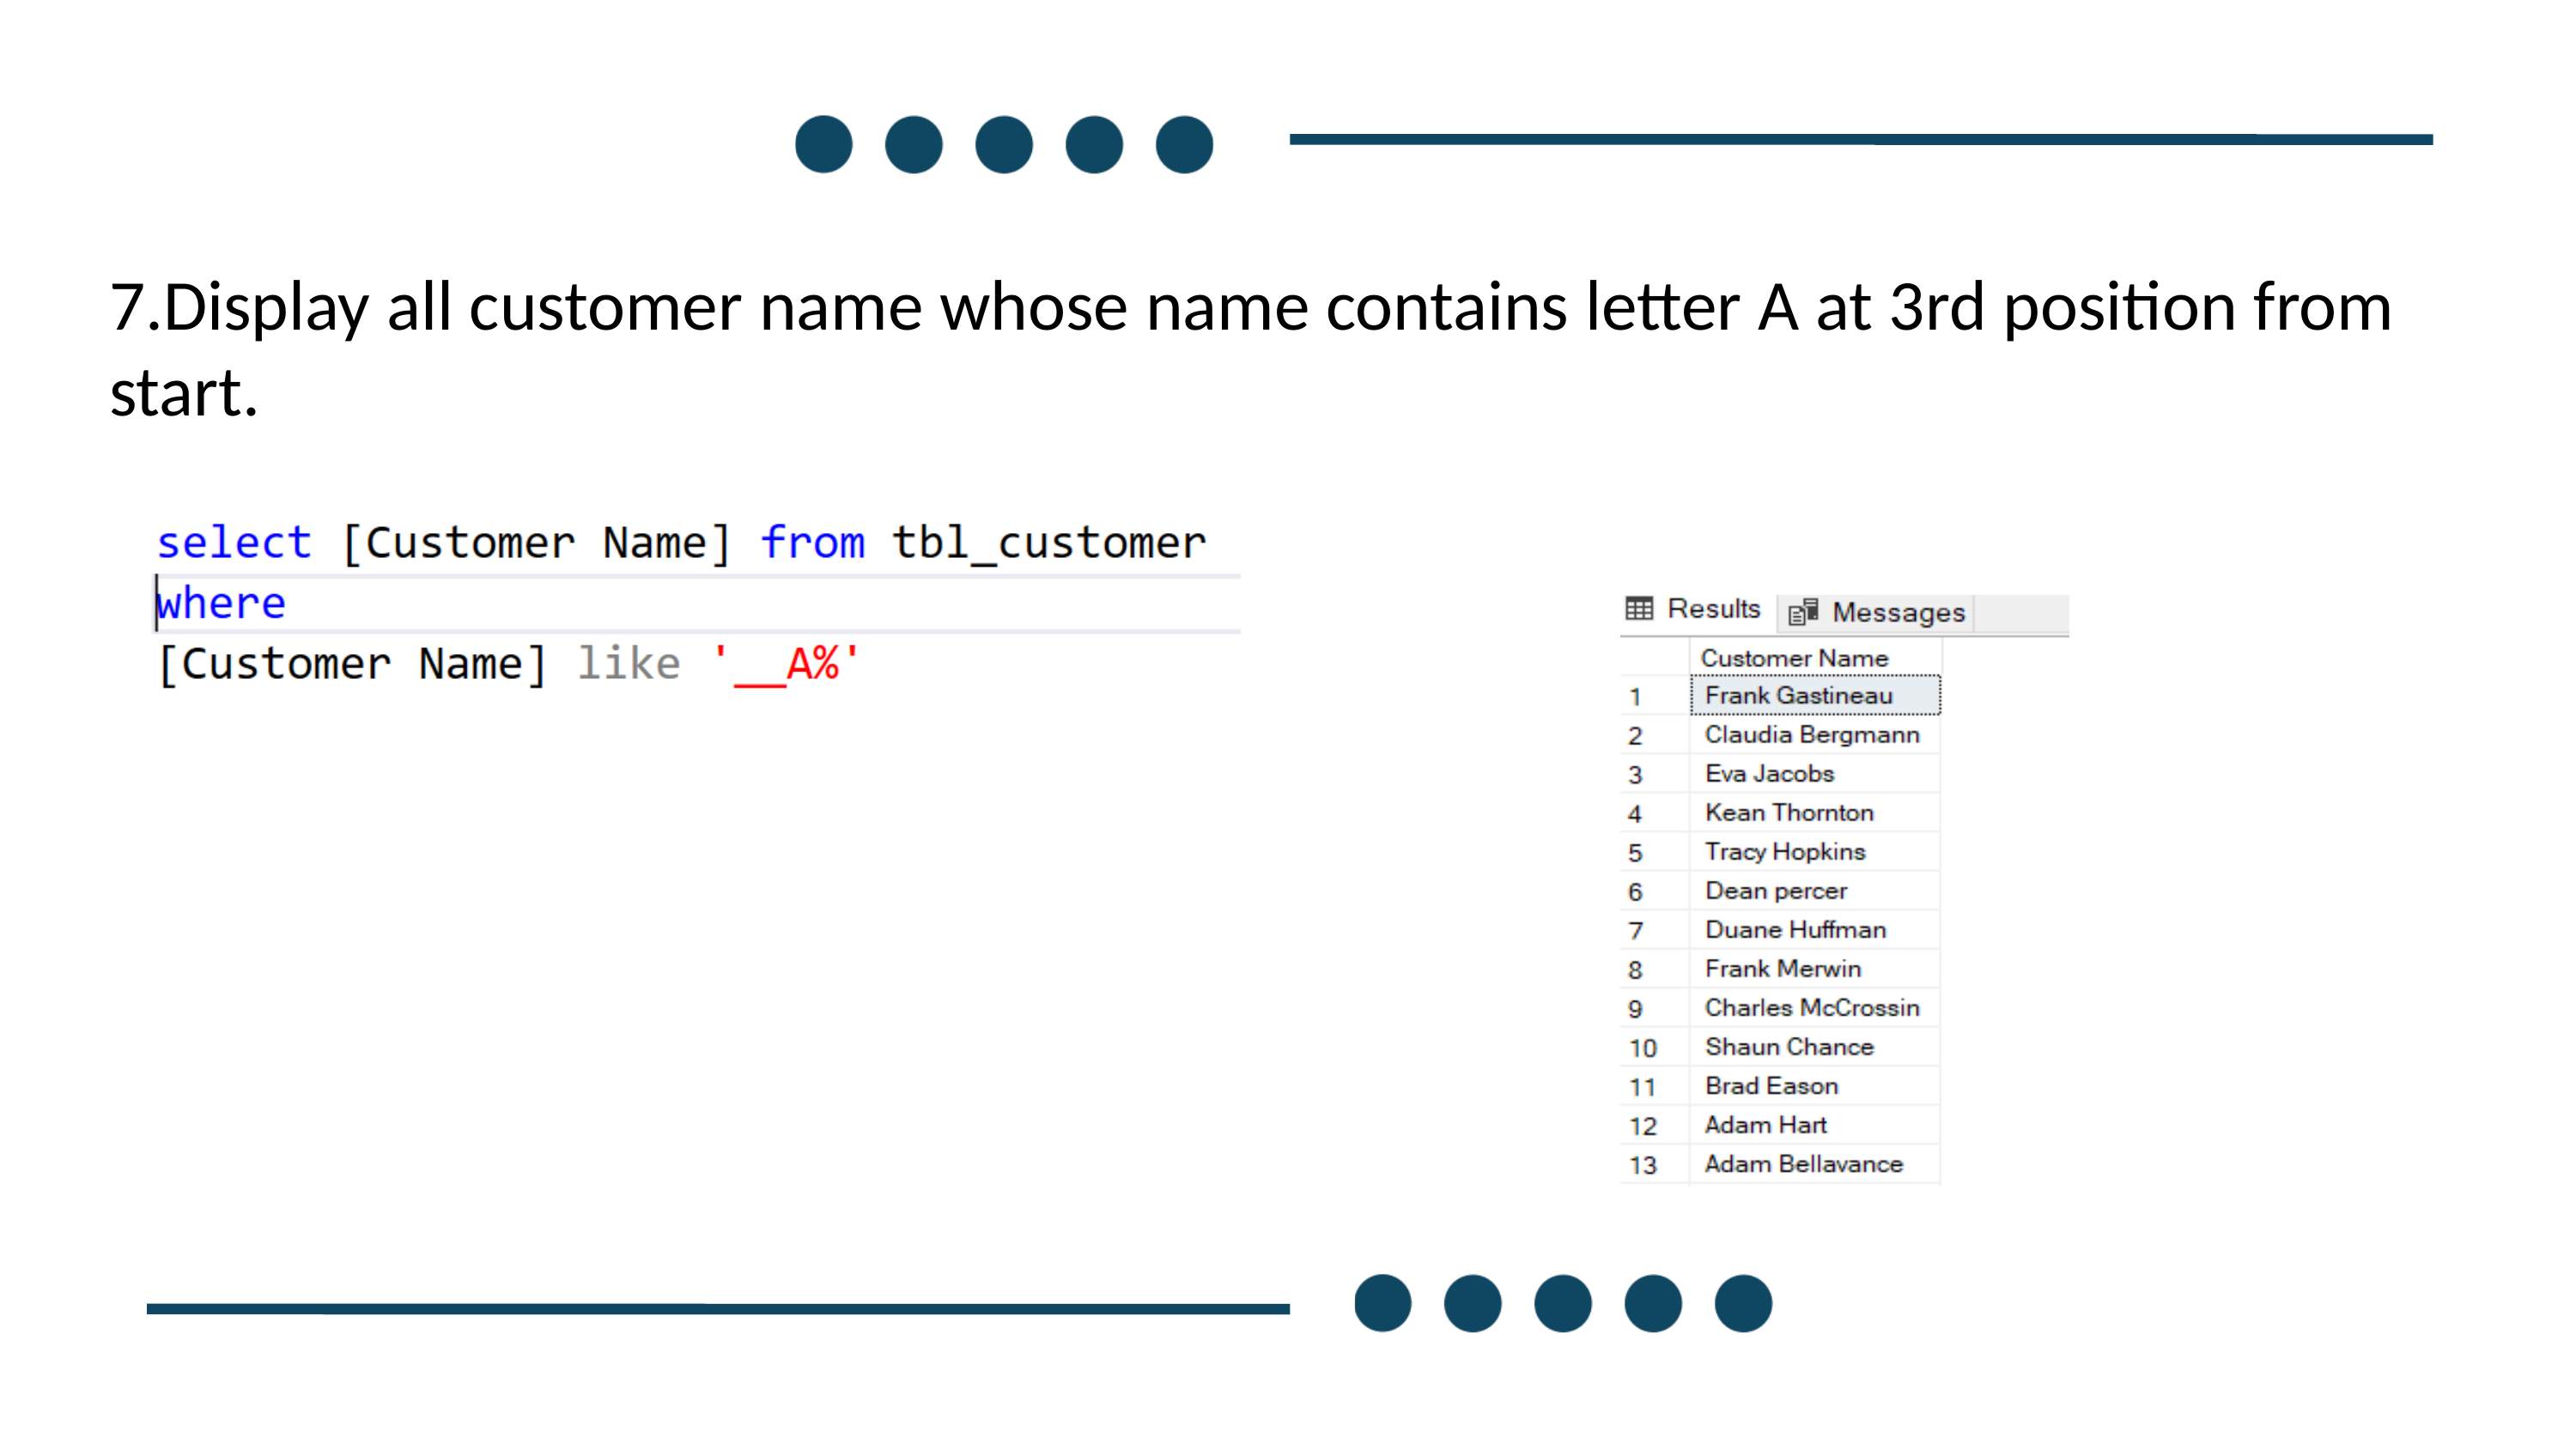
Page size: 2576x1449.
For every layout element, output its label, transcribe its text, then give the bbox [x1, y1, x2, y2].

text_box [795, 113, 1214, 176]
picture [145, 519, 1242, 703]
text_box 7.Display all customer name whose name contains letter A at 3rd position from start. [96, 252, 2576, 437]
picture [1620, 595, 2069, 1186]
text_box [1354, 1272, 1773, 1335]
